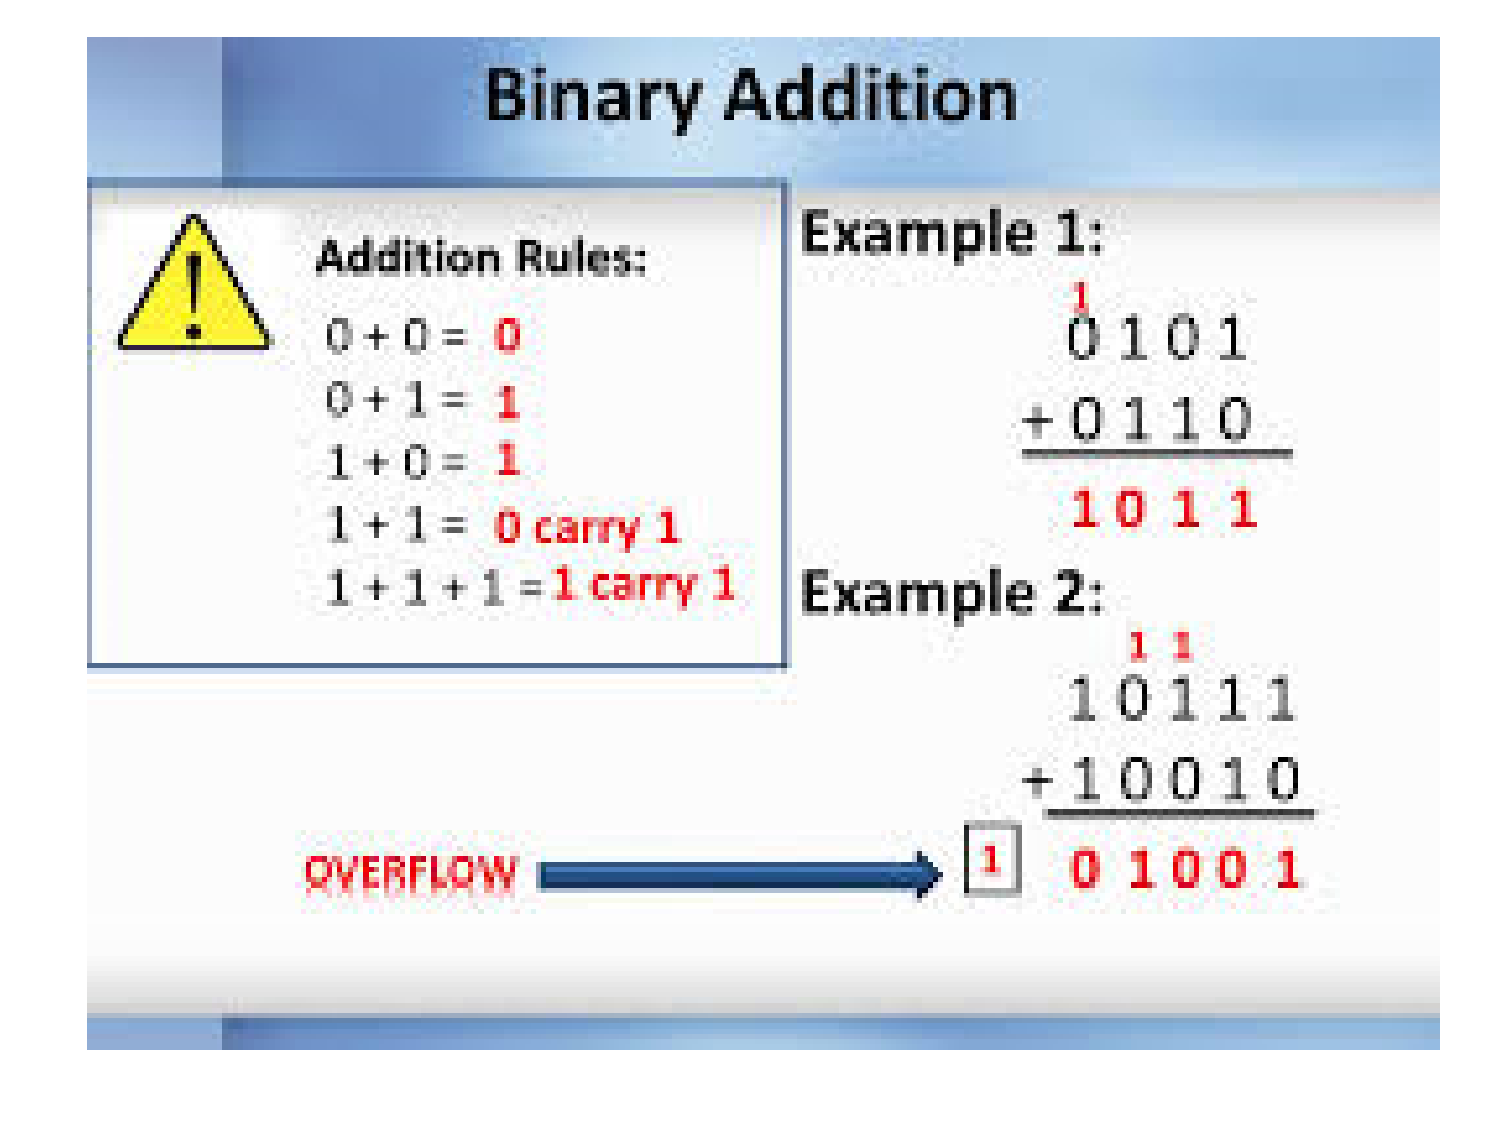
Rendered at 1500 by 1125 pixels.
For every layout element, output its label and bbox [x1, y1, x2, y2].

list [87, 37, 1440, 1051]
